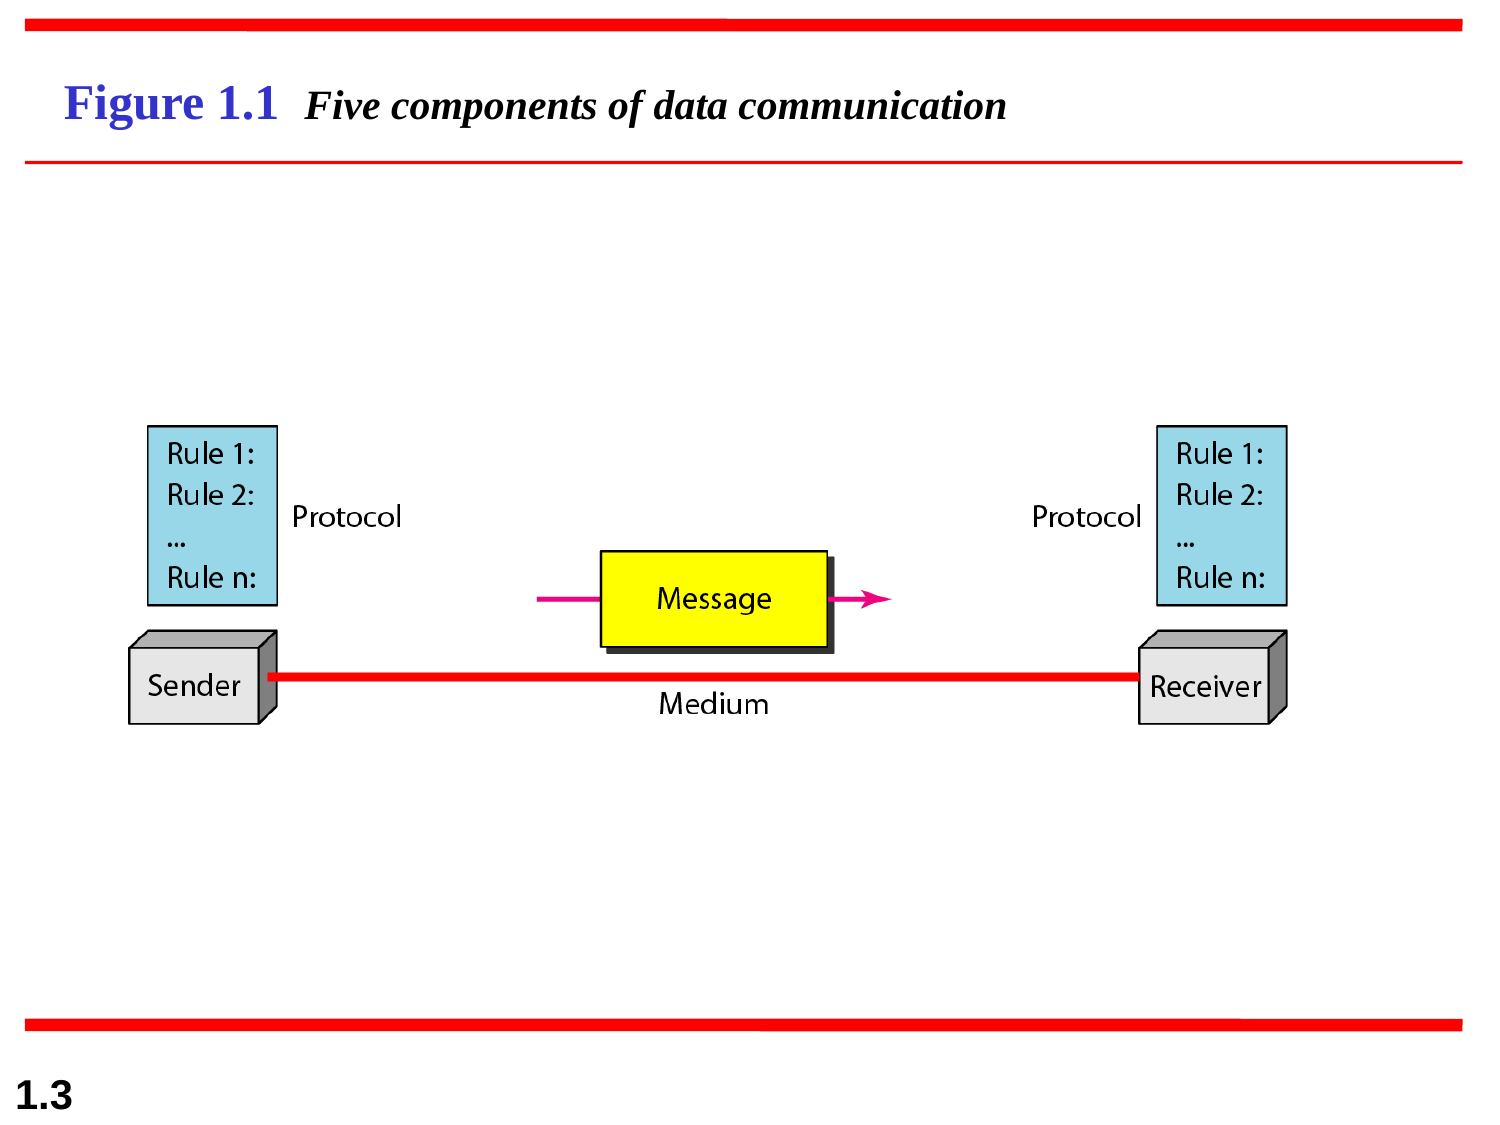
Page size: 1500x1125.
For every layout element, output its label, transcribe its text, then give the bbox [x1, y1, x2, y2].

slide_number 1.3 [0, 1050, 313, 1125]
picture [128, 425, 1288, 726]
text_box Figure 1.1 Five components of data communication [48, 62, 1023, 138]
